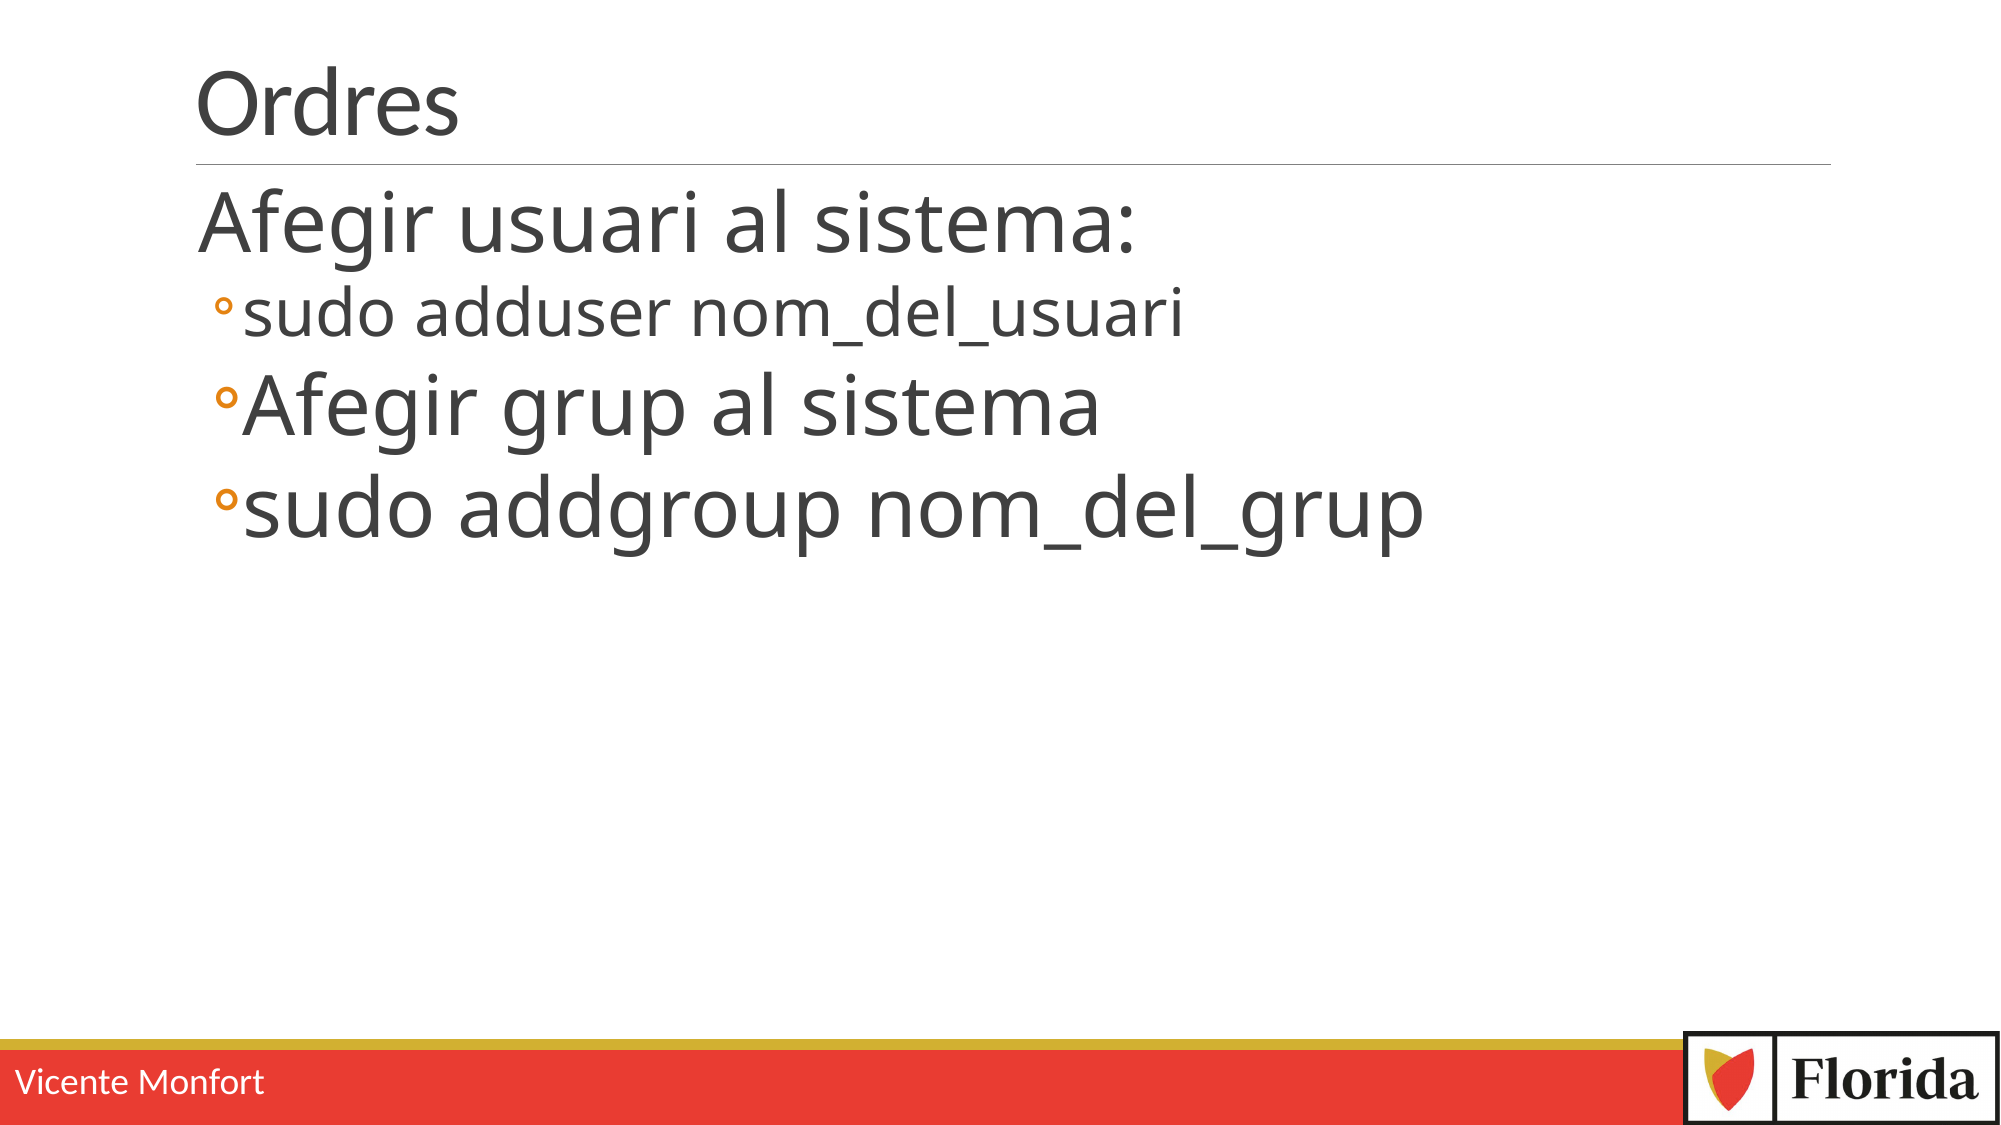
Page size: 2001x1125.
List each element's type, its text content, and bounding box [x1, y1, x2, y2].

picture [1683, 1031, 2000, 1125]
list Afegir usuari al sistema: sudo adduser nom_del_usuari Afegir grup al sistema sudo addgroup nom_del_grup [180, 173, 1830, 963]
title Ordres [180, 47, 1830, 164]
